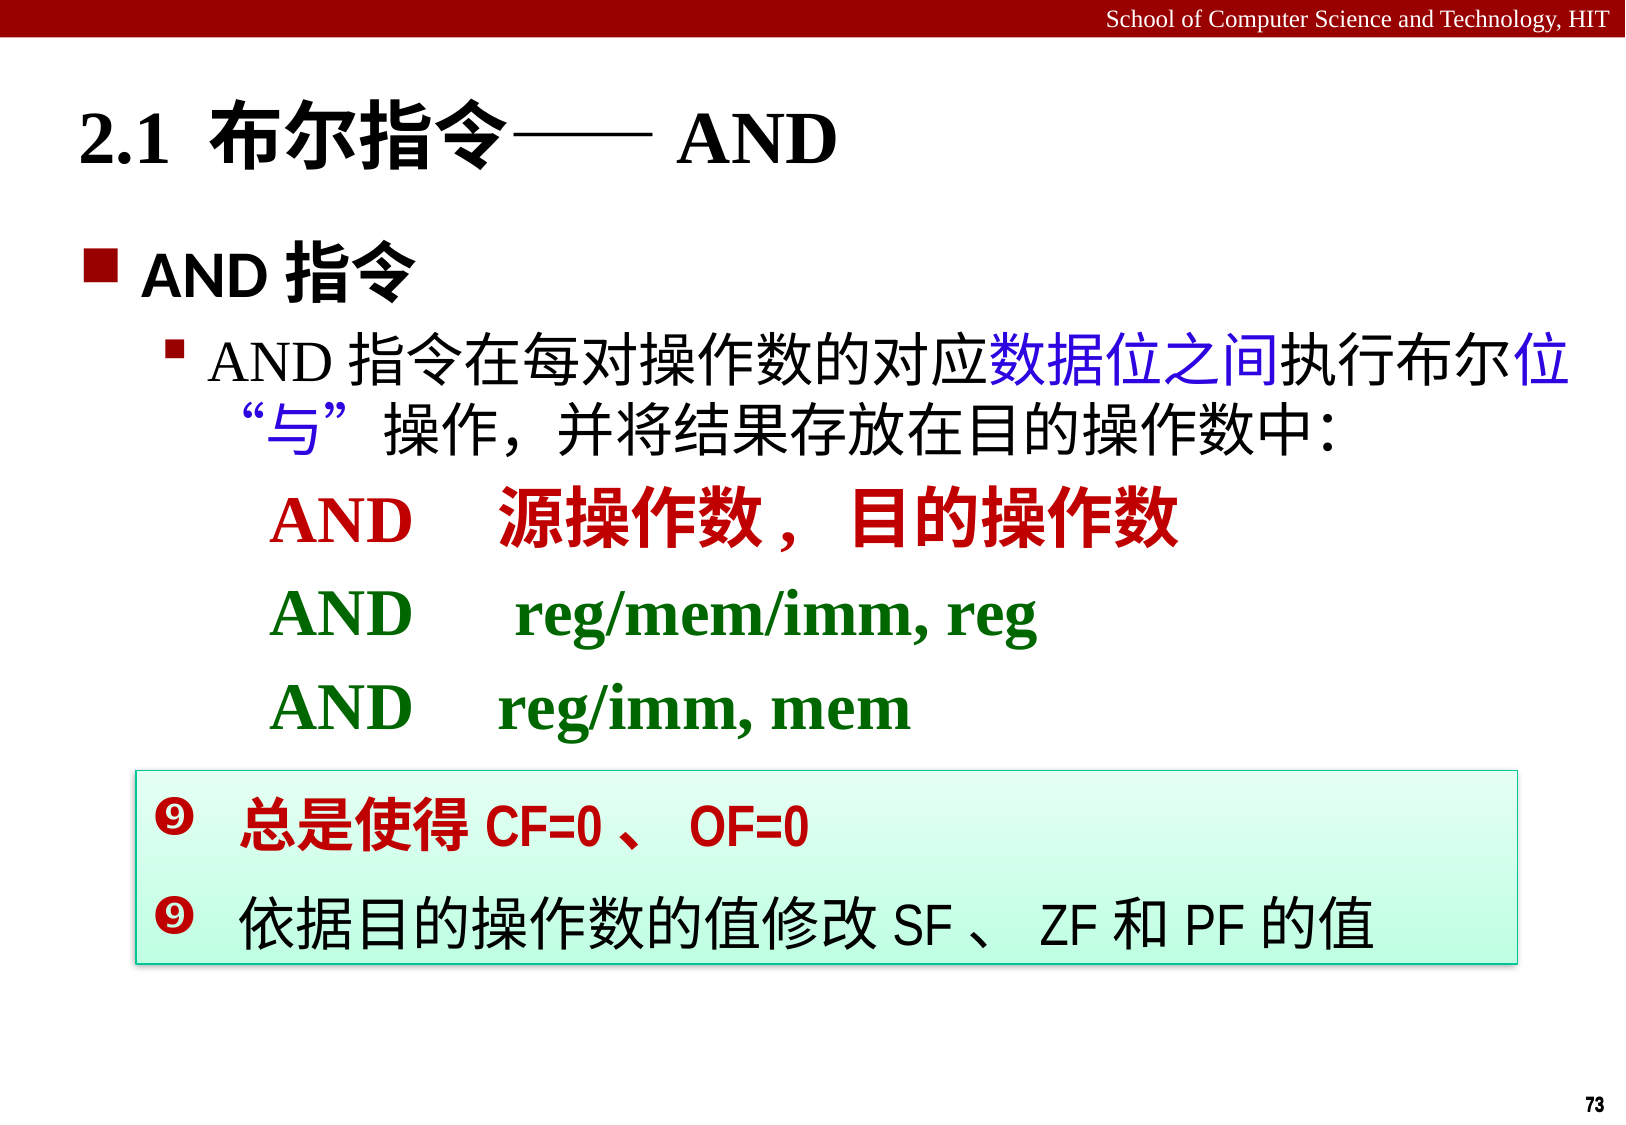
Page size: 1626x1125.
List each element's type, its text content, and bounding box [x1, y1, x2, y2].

list AND指令 AND指令在每对操作数的对应数据位之间执行布尔位“与”操作，并将结果存放在目的操作数中： AND 源操作数, 目的操作数 AND reg/mem/imm, reg AND reg/imm, mem [70, 223, 1599, 1088]
title 2.1 布尔指令——AND [63, 71, 1625, 197]
text_box 总是使得CF=0、OF=0 依据目的操作数的值修改SF、ZF和PF的值 [135, 770, 1518, 965]
